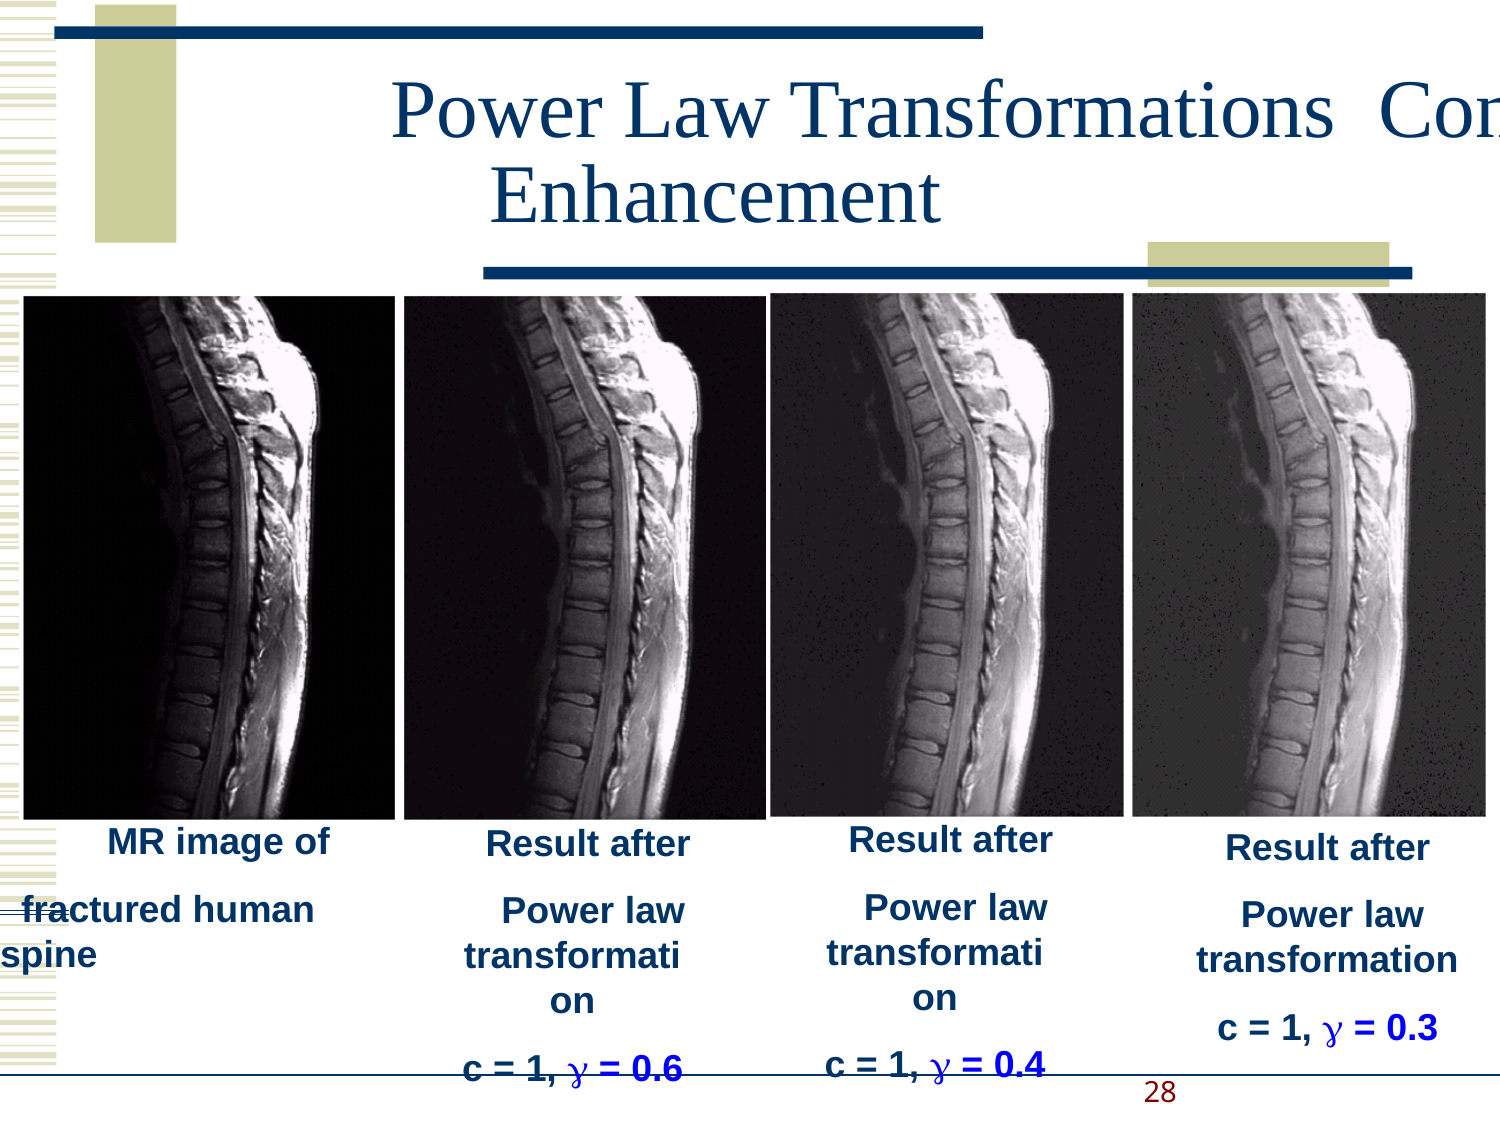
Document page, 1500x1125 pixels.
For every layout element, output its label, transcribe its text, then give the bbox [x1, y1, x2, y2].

text_box [0, 782, 13, 788]
text_box [0, 852, 57, 856]
text_box [0, 492, 13, 496]
text_box [0, 273, 57, 278]
text_box Result after Power law transformation c = 1,  = 0.4 [815, 835, 1085, 1085]
text_box [0, 1052, 57, 1059]
text_box [0, 715, 13, 722]
text_box [0, 686, 13, 692]
text_box [0, 546, 13, 550]
text_box [0, 533, 13, 539]
text_box [0, 16, 48, 21]
text_box [0, 1062, 57, 1066]
text_box [0, 435, 13, 439]
text_box [0, 522, 13, 526]
text_box [0, 816, 13, 820]
text_box [0, 355, 13, 363]
text_box [0, 480, 13, 485]
text_box [0, 590, 13, 596]
text_box [0, 37, 49, 42]
text_box [0, 149, 57, 155]
text_box [0, 0, 57, 8]
text_box [0, 839, 57, 845]
slide_number 28 [1137, 1078, 1183, 1125]
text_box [18, 287, 1500, 826]
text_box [54, 4, 984, 40]
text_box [483, 241, 1413, 280]
text_box [0, 423, 13, 428]
text_box [0, 103, 57, 107]
text_box [95, 47, 177, 243]
text_box fractured human spine [0, 882, 423, 975]
text_box [0, 205, 57, 212]
text_box [0, 331, 13, 339]
text_box [0, 632, 13, 637]
text_box [0, 299, 13, 305]
text_box [0, 1032, 57, 1036]
text_box MR image of [105, 835, 333, 863]
text_box [0, 871, 57, 878]
text_box [0, 567, 13, 571]
text_box [0, 61, 57, 67]
text_box [0, 698, 13, 702]
text_box [0, 312, 13, 316]
text_box [0, 603, 13, 607]
text_box Result after Power law transformation c = 1,  = 0.3 [1193, 835, 1462, 1048]
text_box Result after Power law transformation c = 1,  = 0.6 [453, 835, 722, 1089]
text_box [0, 975, 57, 979]
text_box [0, 996, 57, 1000]
text_box [0, 794, 13, 799]
text_box [0, 161, 57, 166]
text_box [0, 181, 57, 188]
text_box [0, 191, 57, 195]
text_box [0, 285, 19, 289]
text_box [0, 73, 57, 78]
text_box [0, 456, 13, 460]
text_box [0, 93, 57, 100]
text_box [0, 622, 13, 629]
title Power Law Transformations Contrast Enhancement [150, 51, 1500, 257]
text_box [0, 341, 13, 346]
text_box [0, 1020, 57, 1025]
text_box [0, 512, 13, 519]
